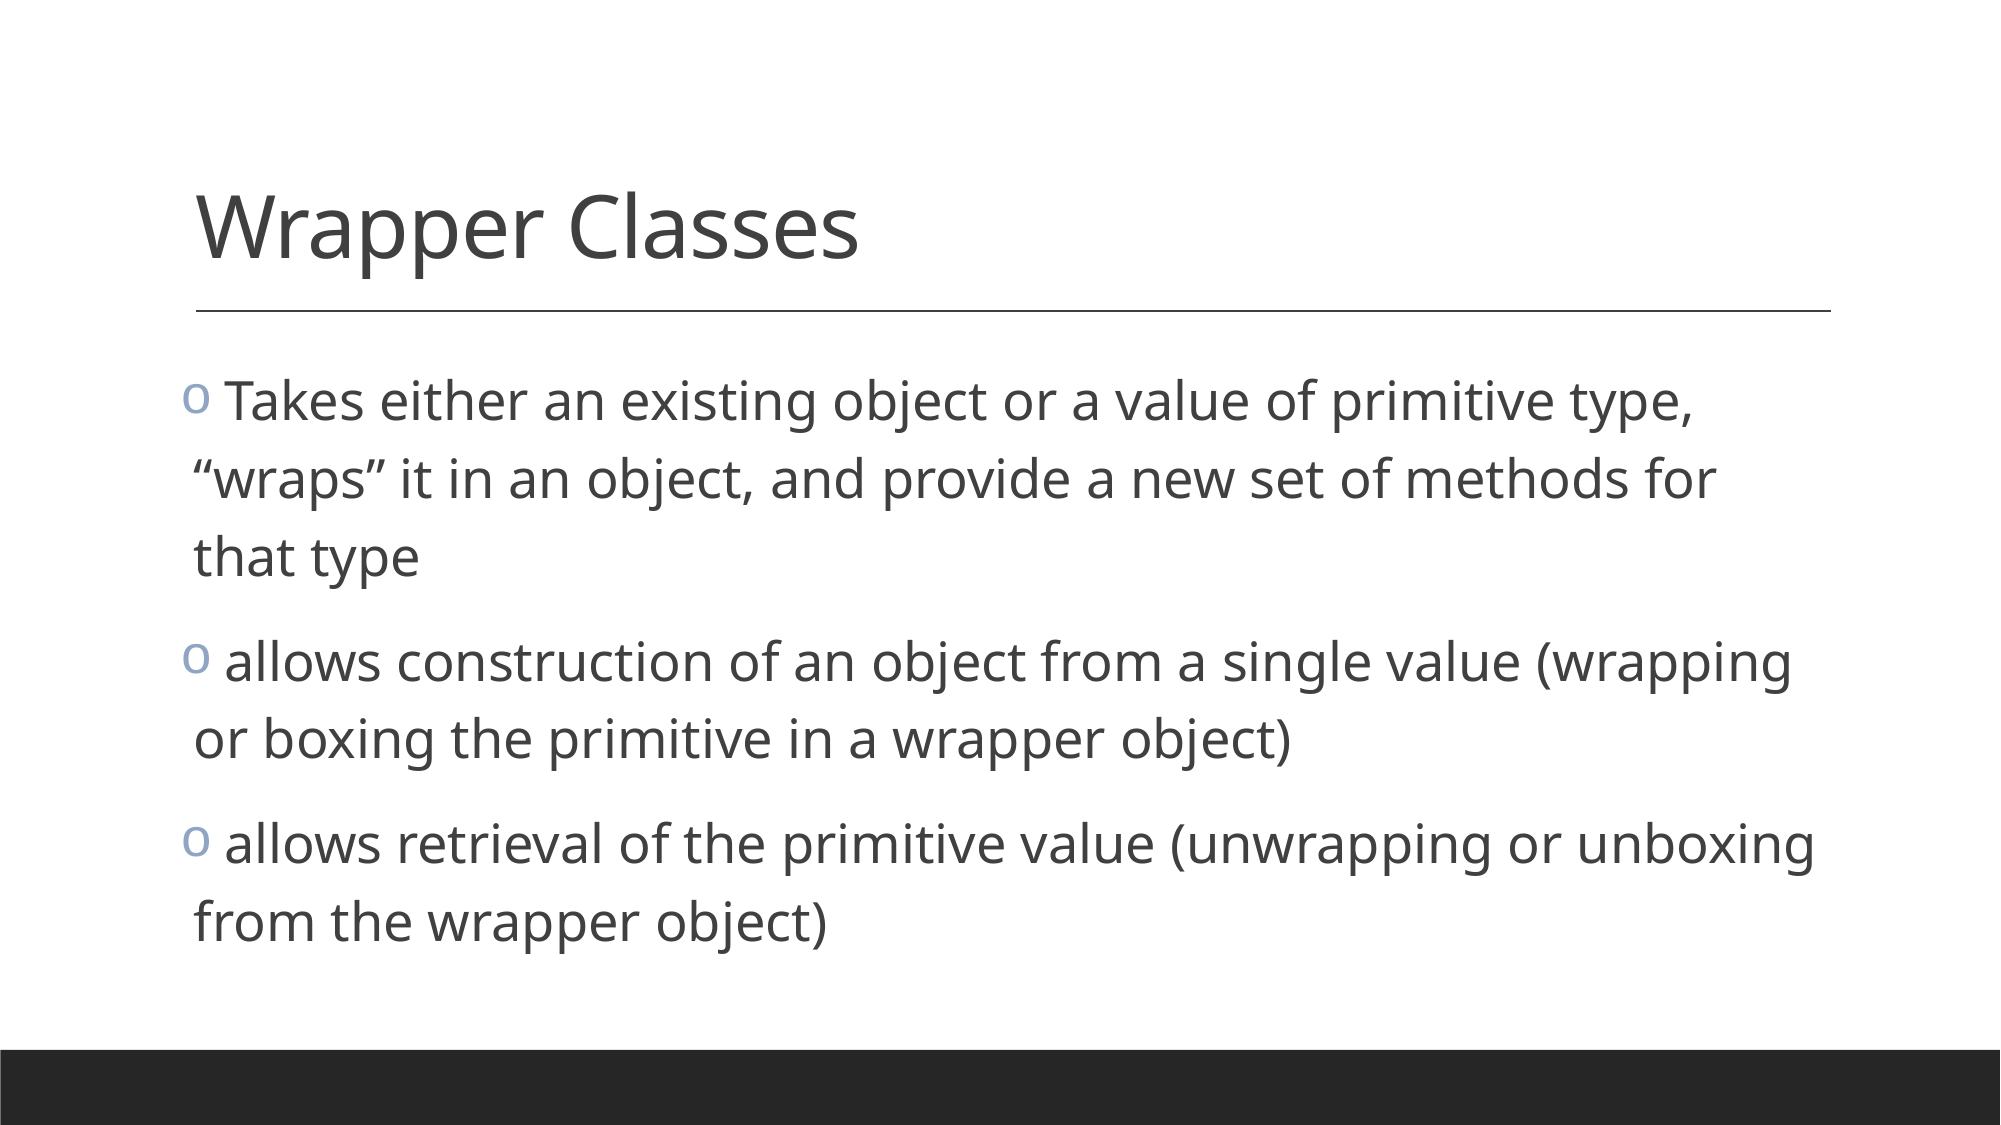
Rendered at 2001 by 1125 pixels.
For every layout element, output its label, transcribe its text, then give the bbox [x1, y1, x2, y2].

list Takes either an existing object or a value of primitive type, “wraps” it in an object, and provide a new set of methods for that type allows construction of an object from a single value (wrapping or boxing the primitive in a wrapper object) allows retrieval of the primitive value (unwrapping or unboxing from the wrapper object) [180, 345, 1830, 963]
title Wrapper Classes [180, 47, 1830, 285]
